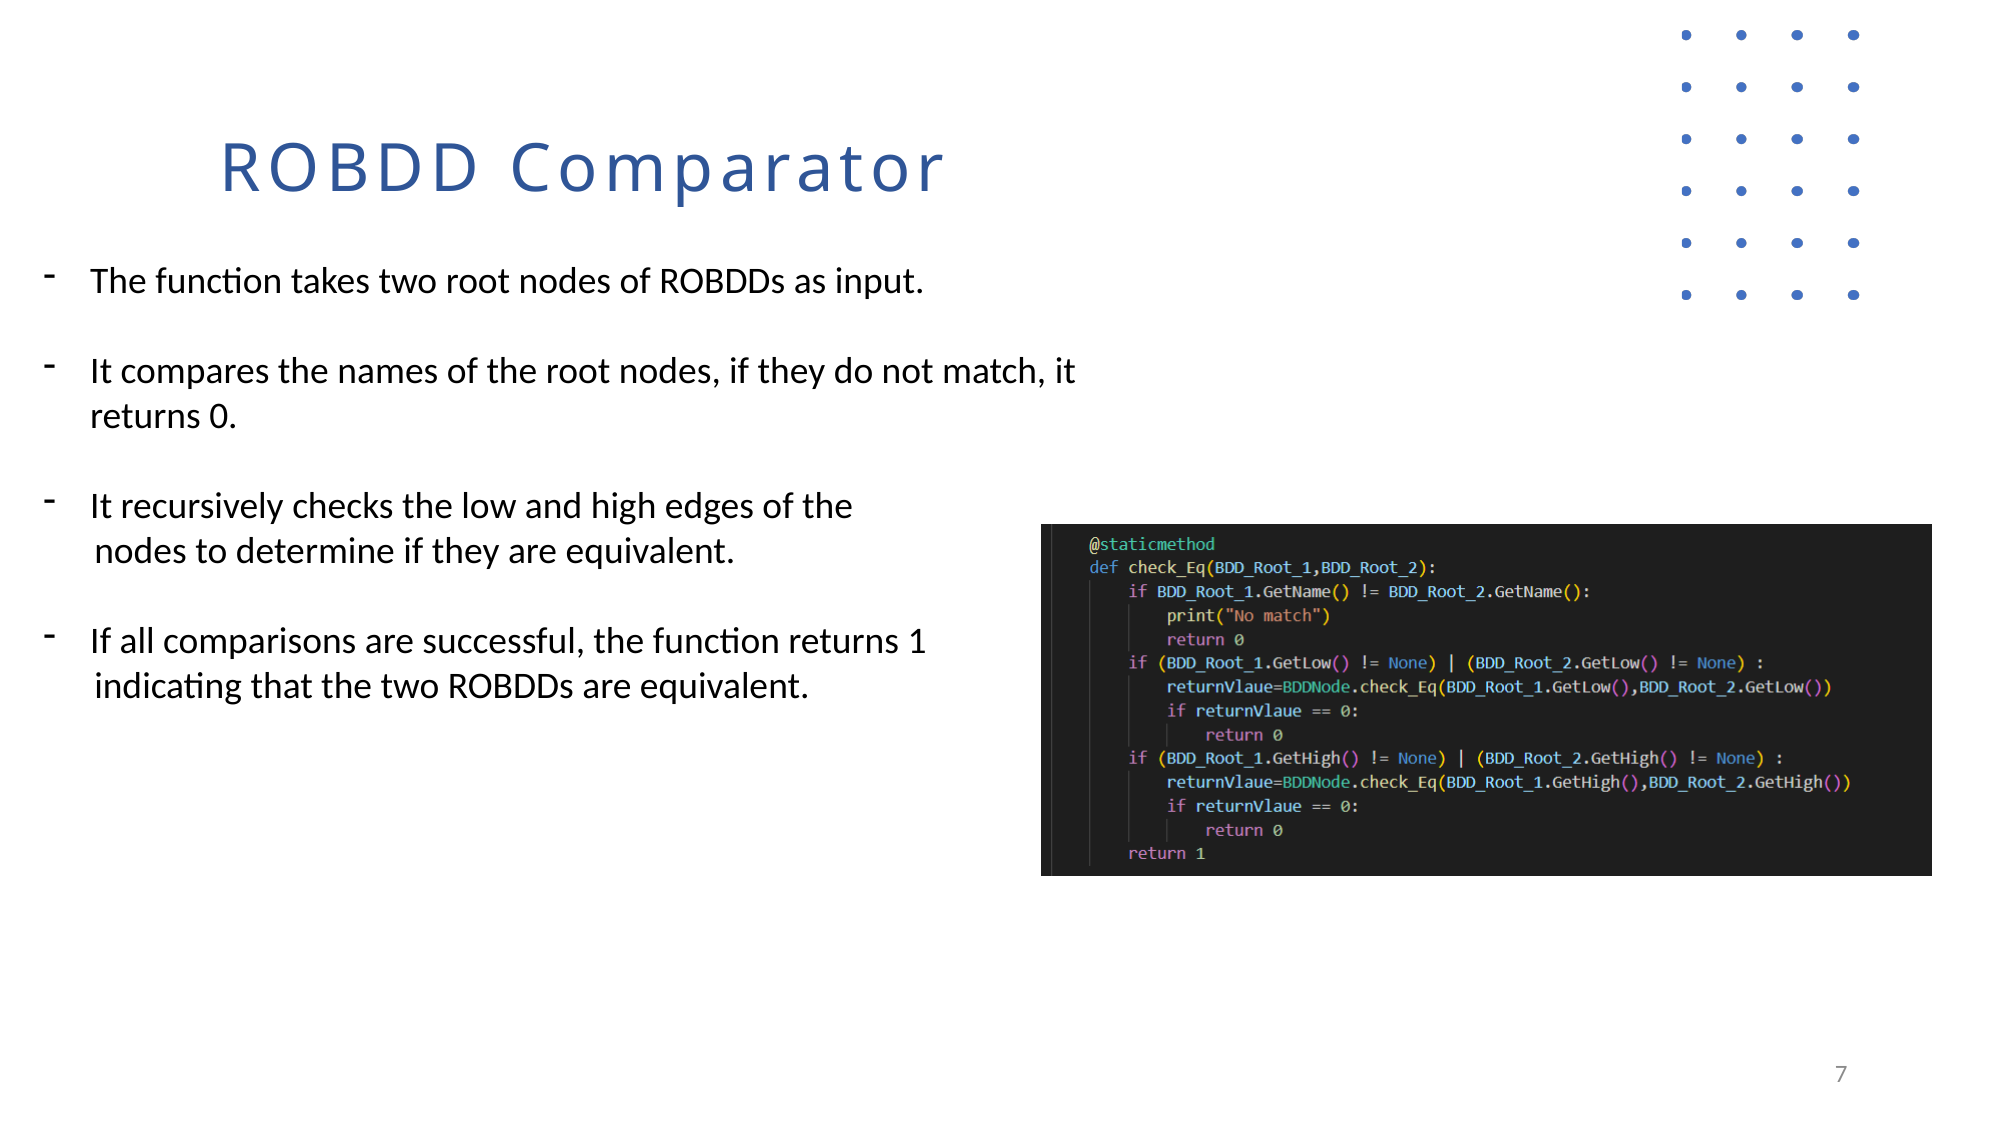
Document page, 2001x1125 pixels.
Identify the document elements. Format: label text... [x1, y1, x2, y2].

slide_number 7 [1412, 1042, 1863, 1103]
text_box The function takes two root nodes of ROBDDs as input. It compares the names of the root nodes, if they do not match, it returns 0. It recursively checks the low and high edges of the nodes to determine if they are equivalent. If all comparisons are successful, the function returns 1 indicating that the two ROBDDs are equivalent. [28, 248, 1140, 759]
text_box ROBDD Comparator [205, 117, 1206, 213]
picture [1041, 524, 1932, 876]
picture [1681, 30, 1885, 300]
